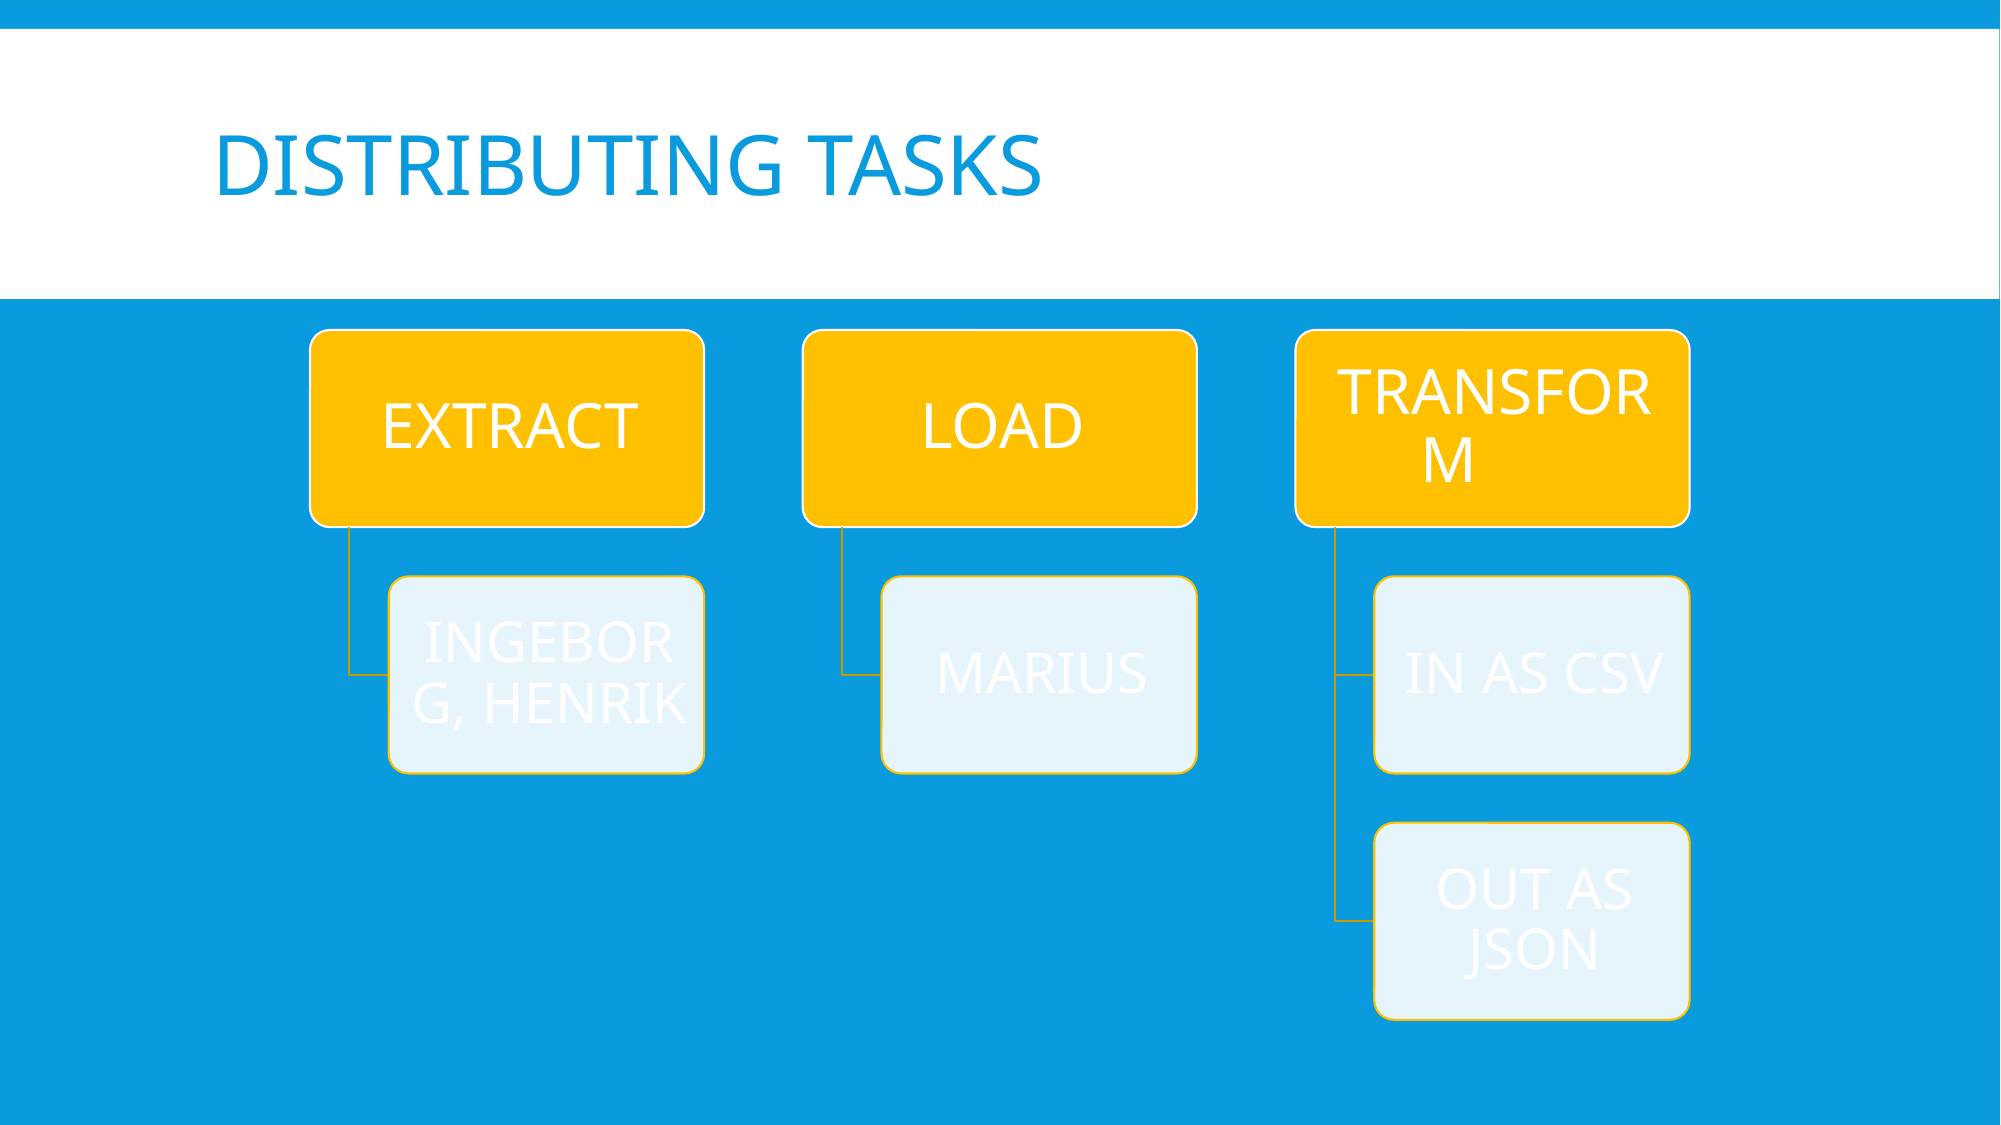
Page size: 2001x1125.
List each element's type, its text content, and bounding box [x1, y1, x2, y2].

title DISTRIBUTING TASKS [197, 46, 1803, 295]
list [196, 329, 1803, 1021]
